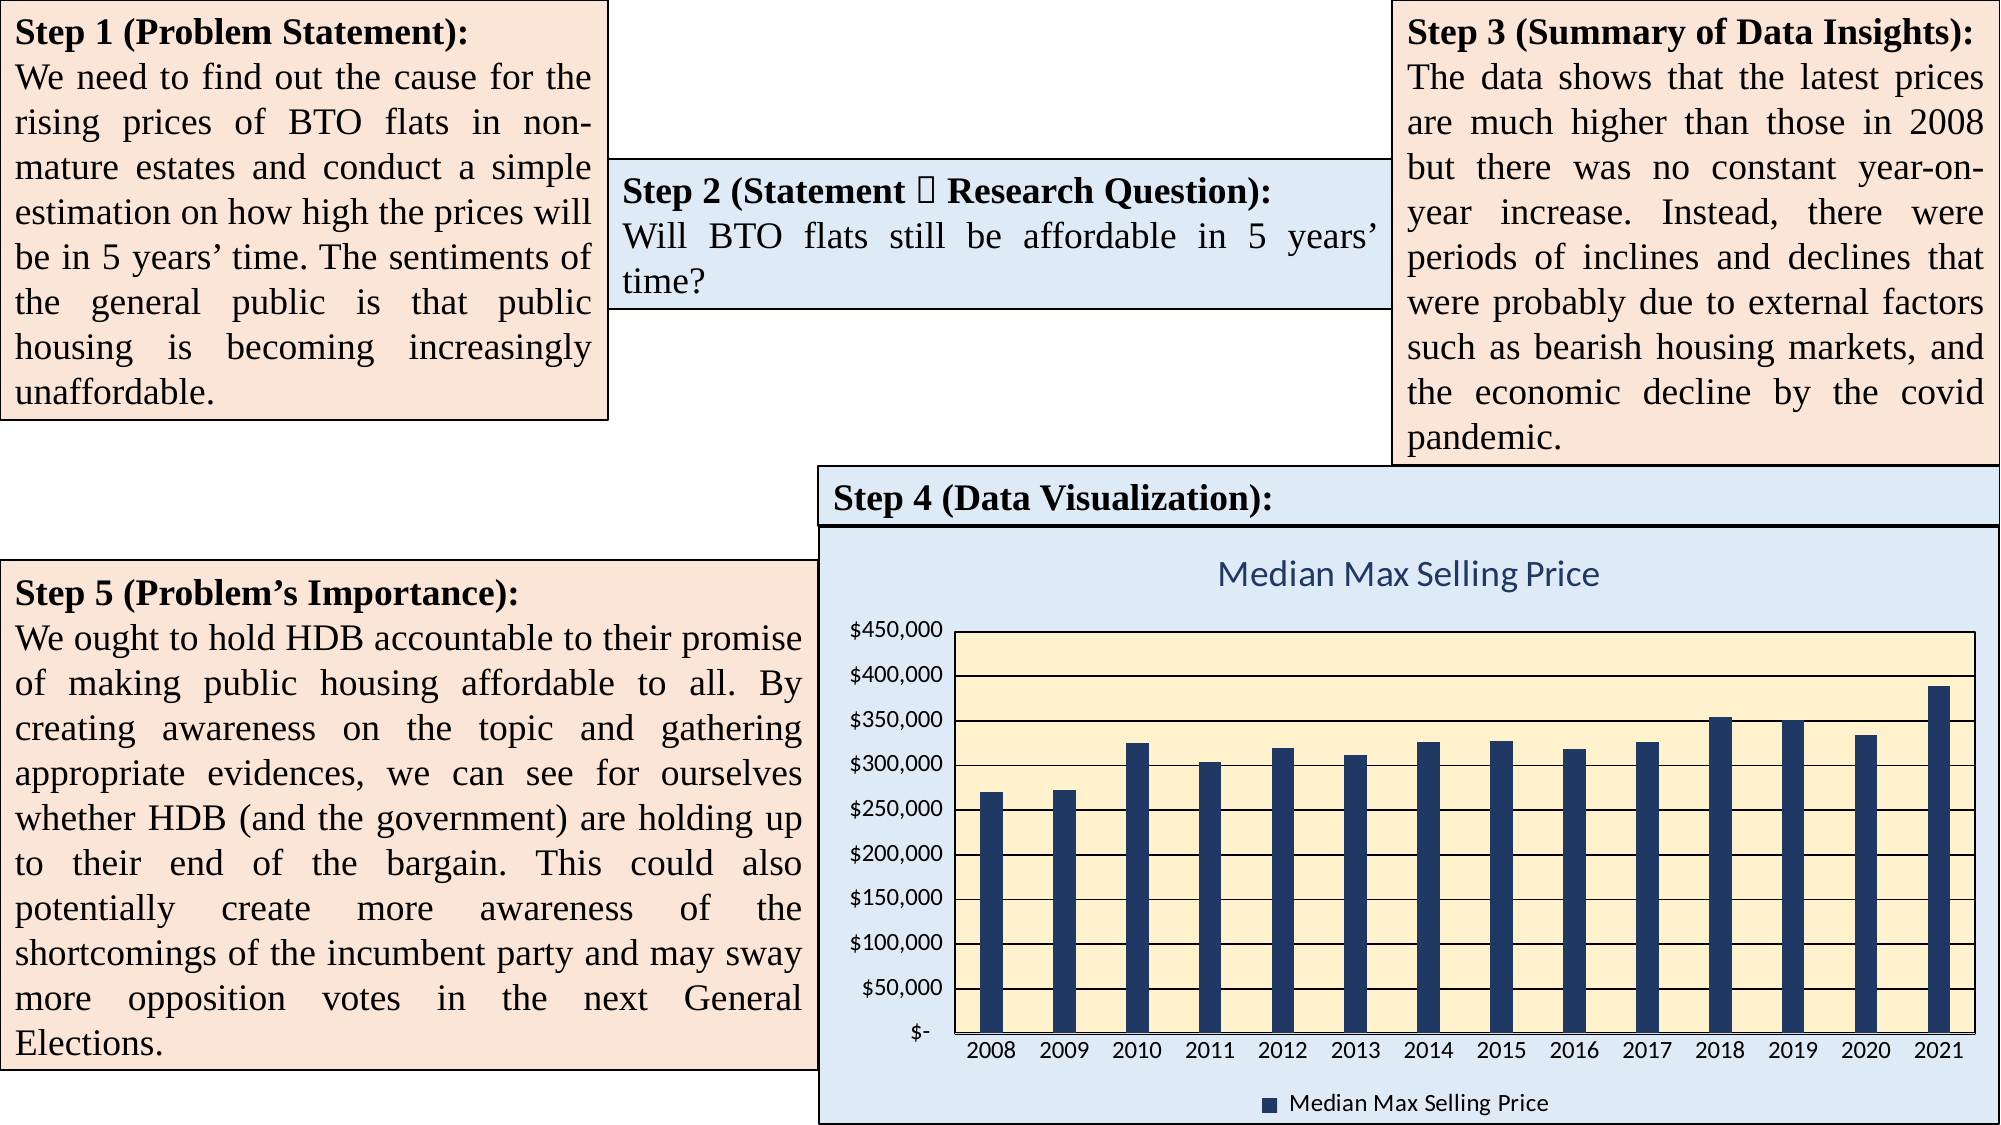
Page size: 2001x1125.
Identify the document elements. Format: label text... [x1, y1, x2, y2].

chart [818, 526, 2000, 1125]
text_box Step 3 (Summary of Data Insights): The data shows that the latest prices are much higher than those in 2008 but there was no constant year-on-year increase. Instead, there were periods of inclines and declines that were probably due to external factors such as bearish housing markets, and the economic decline by the covid pandemic. [1392, 0, 2000, 465]
text_box Step 4 (Data Visualization): [818, 465, 2000, 526]
text_box Step 5 (Problem’s Importance): We ought to hold HDB accountable to their promise of making public housing affordable to all. By creating awareness on the topic and gathering appropriate evidences, we can see for ourselves whether HDB (and the government) are holding up to their end of the bargain. This could also potentially create more awareness of the shortcomings of the incumbent party and may sway more opposition votes in the next General Elections. [0, 560, 818, 1071]
text_box Step 2 (Statement  Research Question): Will BTO flats still be affordable in 5 years’ time? [607, 158, 1392, 309]
text_box Step 1 (Problem Statement): We need to find out the cause for the rising prices of BTO flats in non-mature estates and conduct a simple estimation on how high the prices will be in 5 years’ time. The sentiments of the general public is that public housing is becoming increasingly unaffordable. [0, 0, 608, 420]
